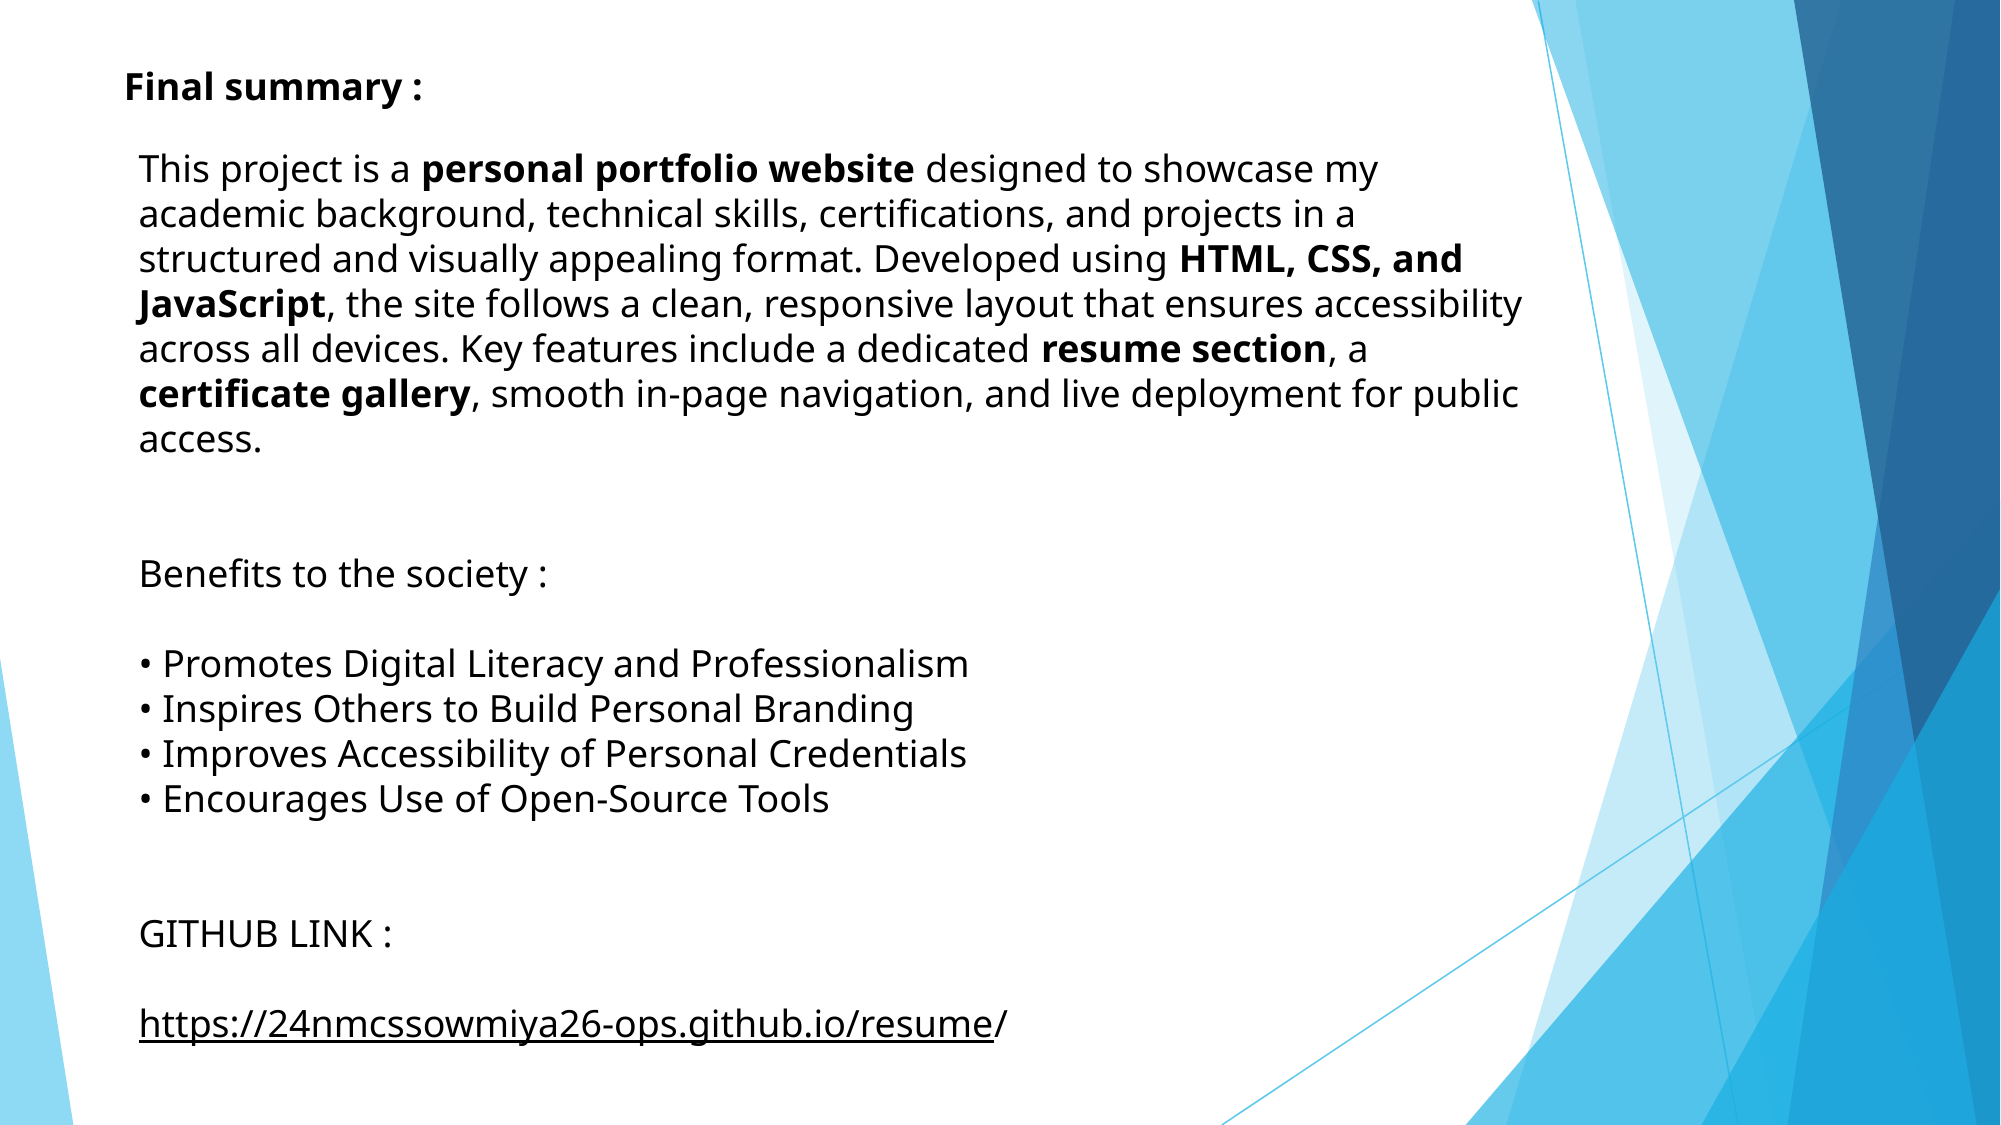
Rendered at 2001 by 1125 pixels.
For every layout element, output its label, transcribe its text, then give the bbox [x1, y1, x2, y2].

text_box This project is a personal portfolio website designed to showcase my academic background, technical skills, certifications, and projects in a structured and visually appealing format. Developed using HTML, CSS, and JavaScript, the site follows a clean, responsive layout that ensures accessibility across all devices. Key features include a dedicated resume section, a certificate gallery, smooth in-page navigation, and live deployment for public access. Benefits to the society : • Promotes Digital Literacy and Professionalism • Inspires Others to Build Personal Branding • Improves Accessibility of Personal Credentials • Encourages Use of Open-Source Tools GITHUB LINK : https://24nmcssowmiya26-ops.github.io/resume/ [123, 137, 1563, 1059]
title Final summary : [123, 63, 1163, 109]
